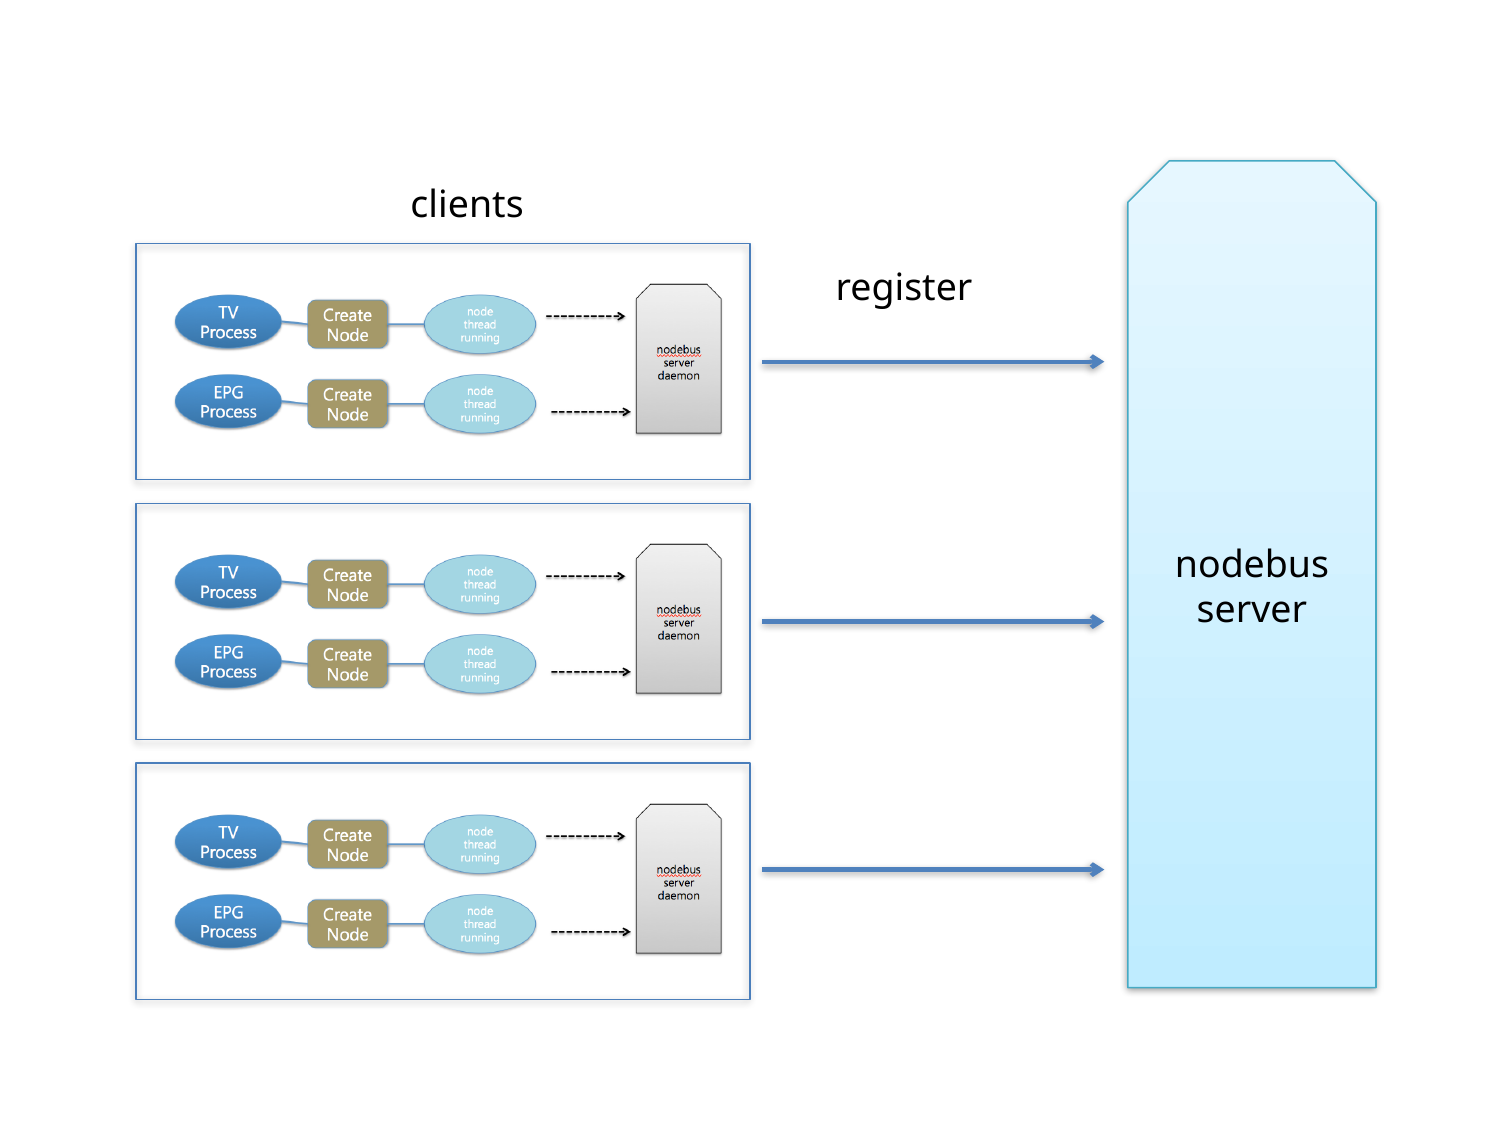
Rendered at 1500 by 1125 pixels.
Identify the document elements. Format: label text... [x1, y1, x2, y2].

text_box [135, 762, 751, 1000]
text_box [135, 503, 751, 740]
text_box register [820, 255, 998, 315]
text_box nodebus server [1127, 160, 1377, 989]
text_box [135, 243, 751, 480]
text_box clients [395, 172, 703, 233]
picture [147, 255, 750, 452]
picture [147, 774, 750, 972]
picture [147, 514, 750, 712]
